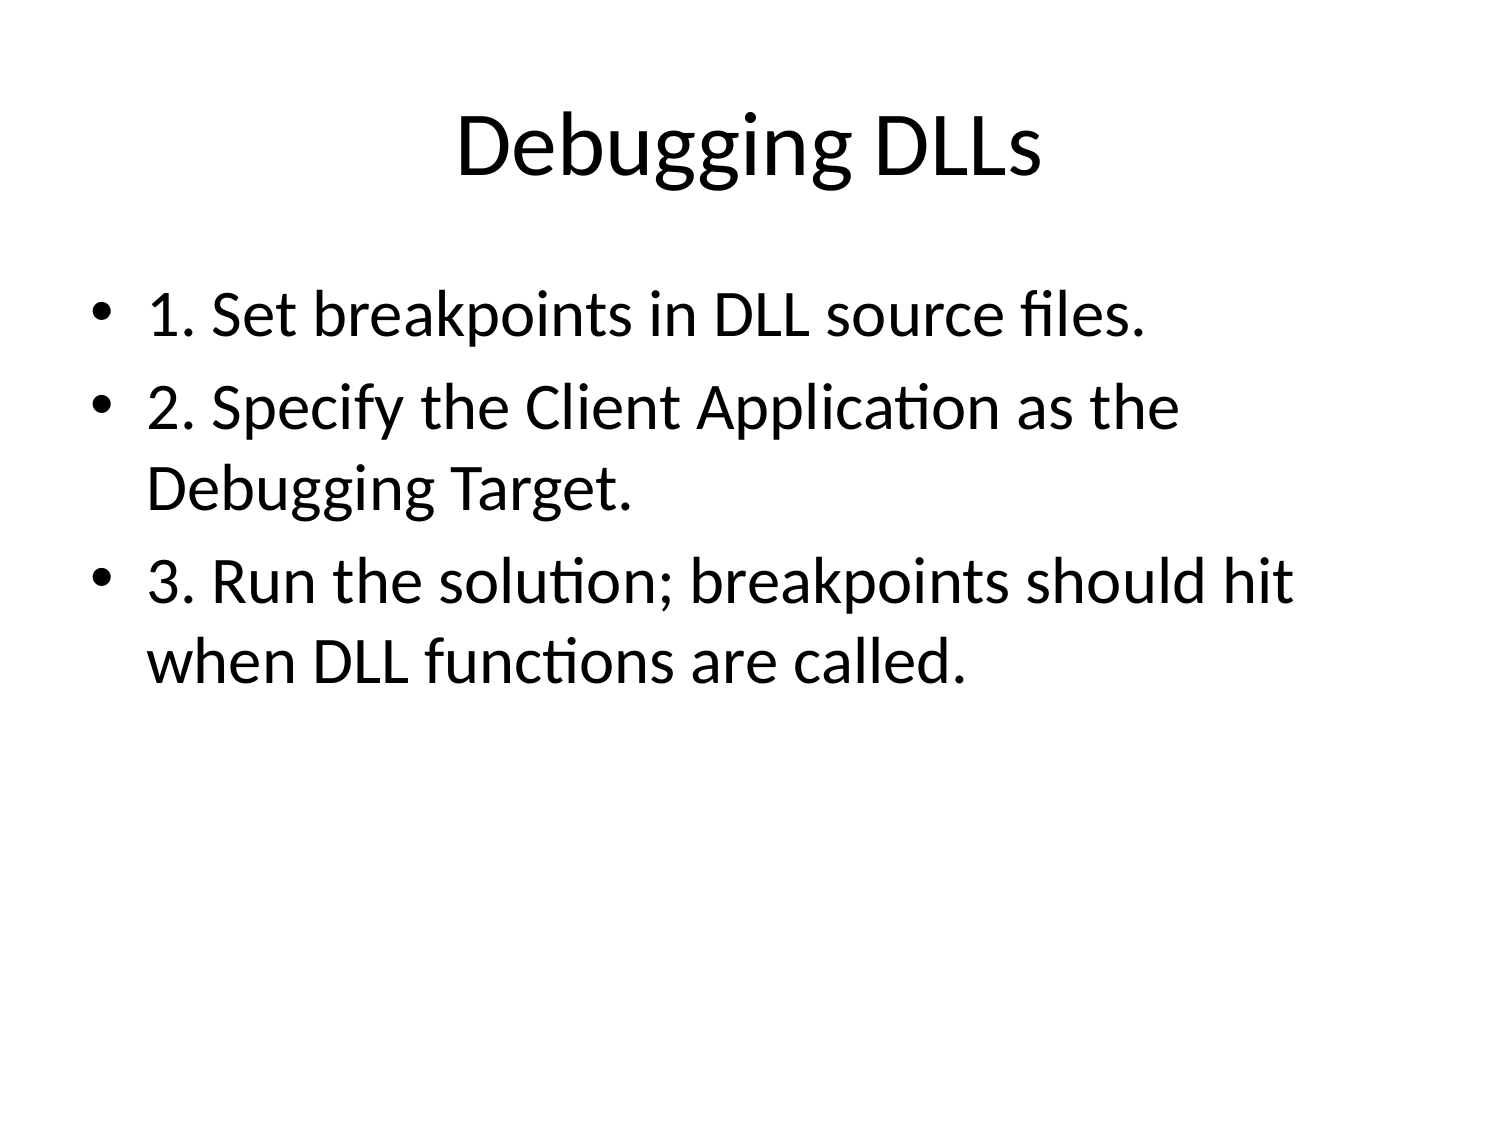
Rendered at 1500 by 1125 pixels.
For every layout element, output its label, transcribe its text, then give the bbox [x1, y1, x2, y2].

title Debugging DLLs [75, 45, 1425, 233]
list 1. Set breakpoints in DLL source files. 2. Specify the Client Application as the Debugging Target. 3. Run the solution; breakpoints should hit when DLL functions are called. [75, 262, 1425, 1005]
